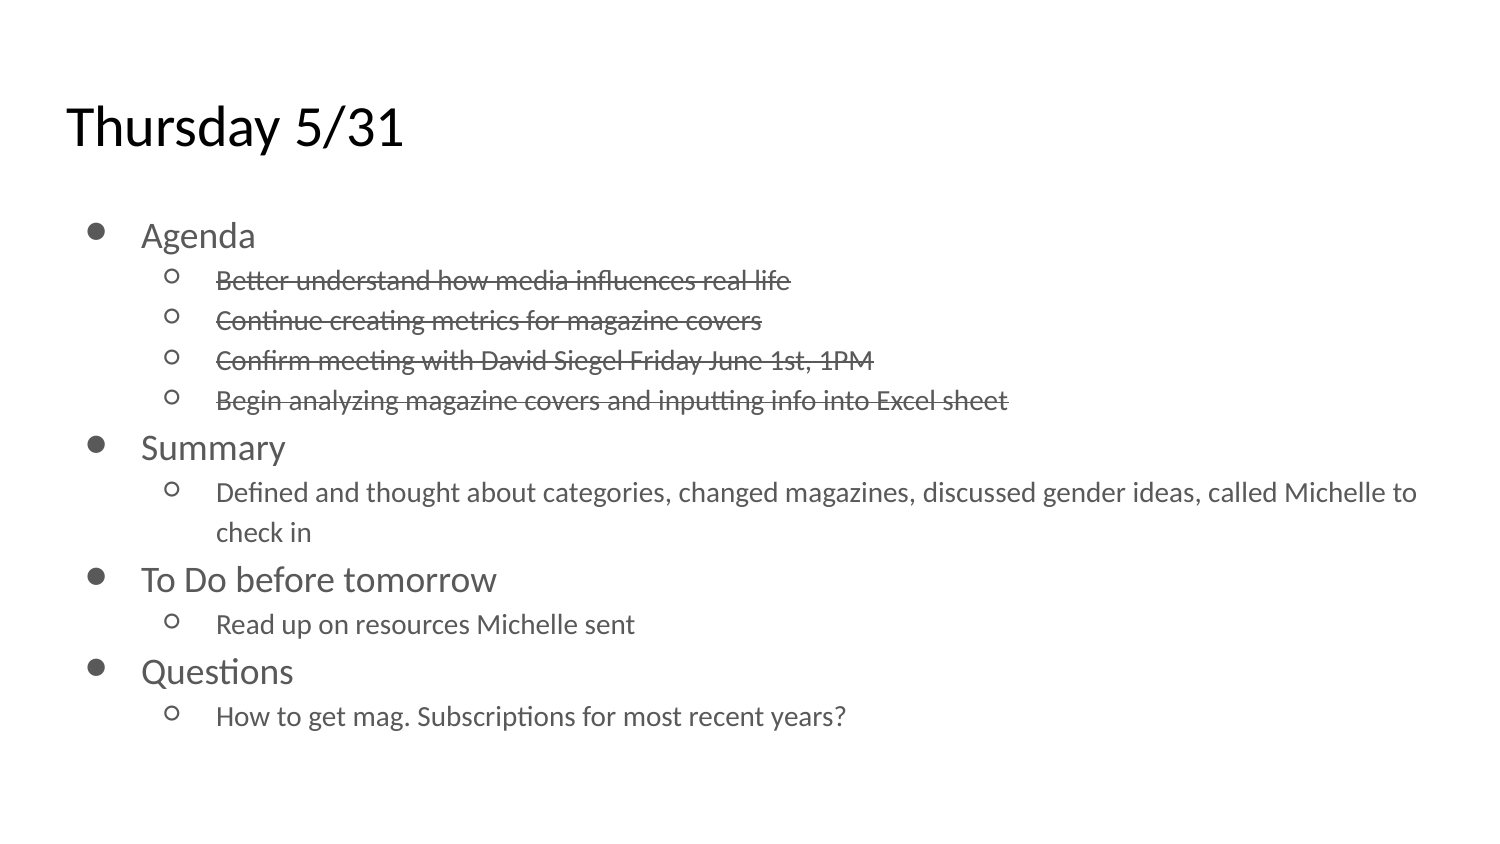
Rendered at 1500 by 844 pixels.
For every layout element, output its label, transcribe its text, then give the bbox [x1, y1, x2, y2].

title Thursday 5/31 [51, 72, 1449, 167]
list Agenda Better understand how media influences real life Continue creating metrics for magazine covers Confirm meeting with David Siegel Friday June 1st, 1PM Begin analyzing magazine covers and inputting info into Excel sheet Summary Defined and thought about categories, changed magazines, discussed gender ideas, called Michelle to check in To Do before tomorrow Read up on resources Michelle sent Questions How to get mag. Subscriptions for most recent years? [51, 189, 1449, 750]
